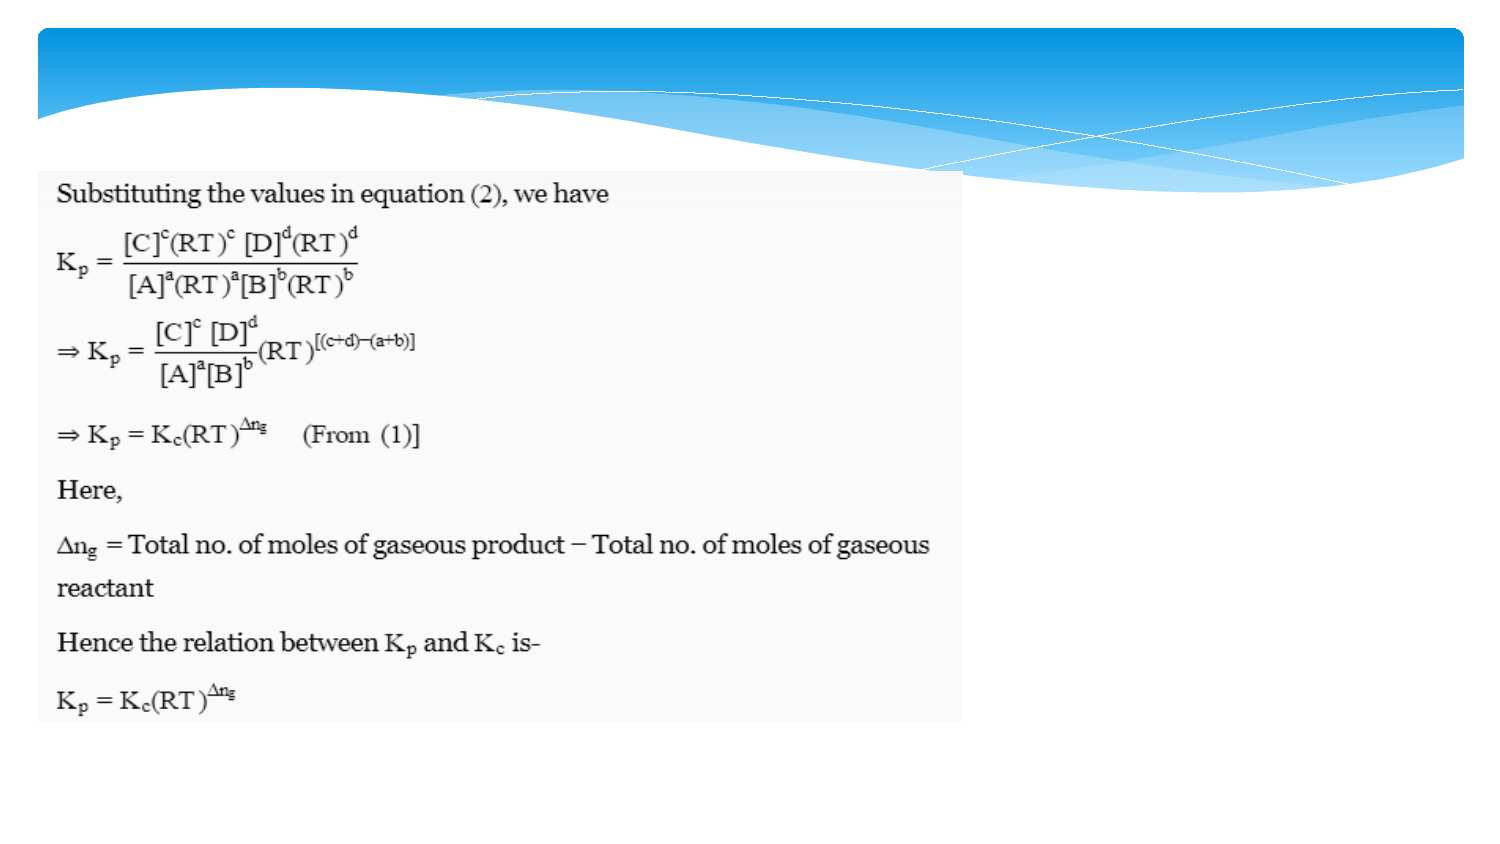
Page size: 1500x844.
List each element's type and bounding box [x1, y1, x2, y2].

picture [37, 171, 963, 723]
